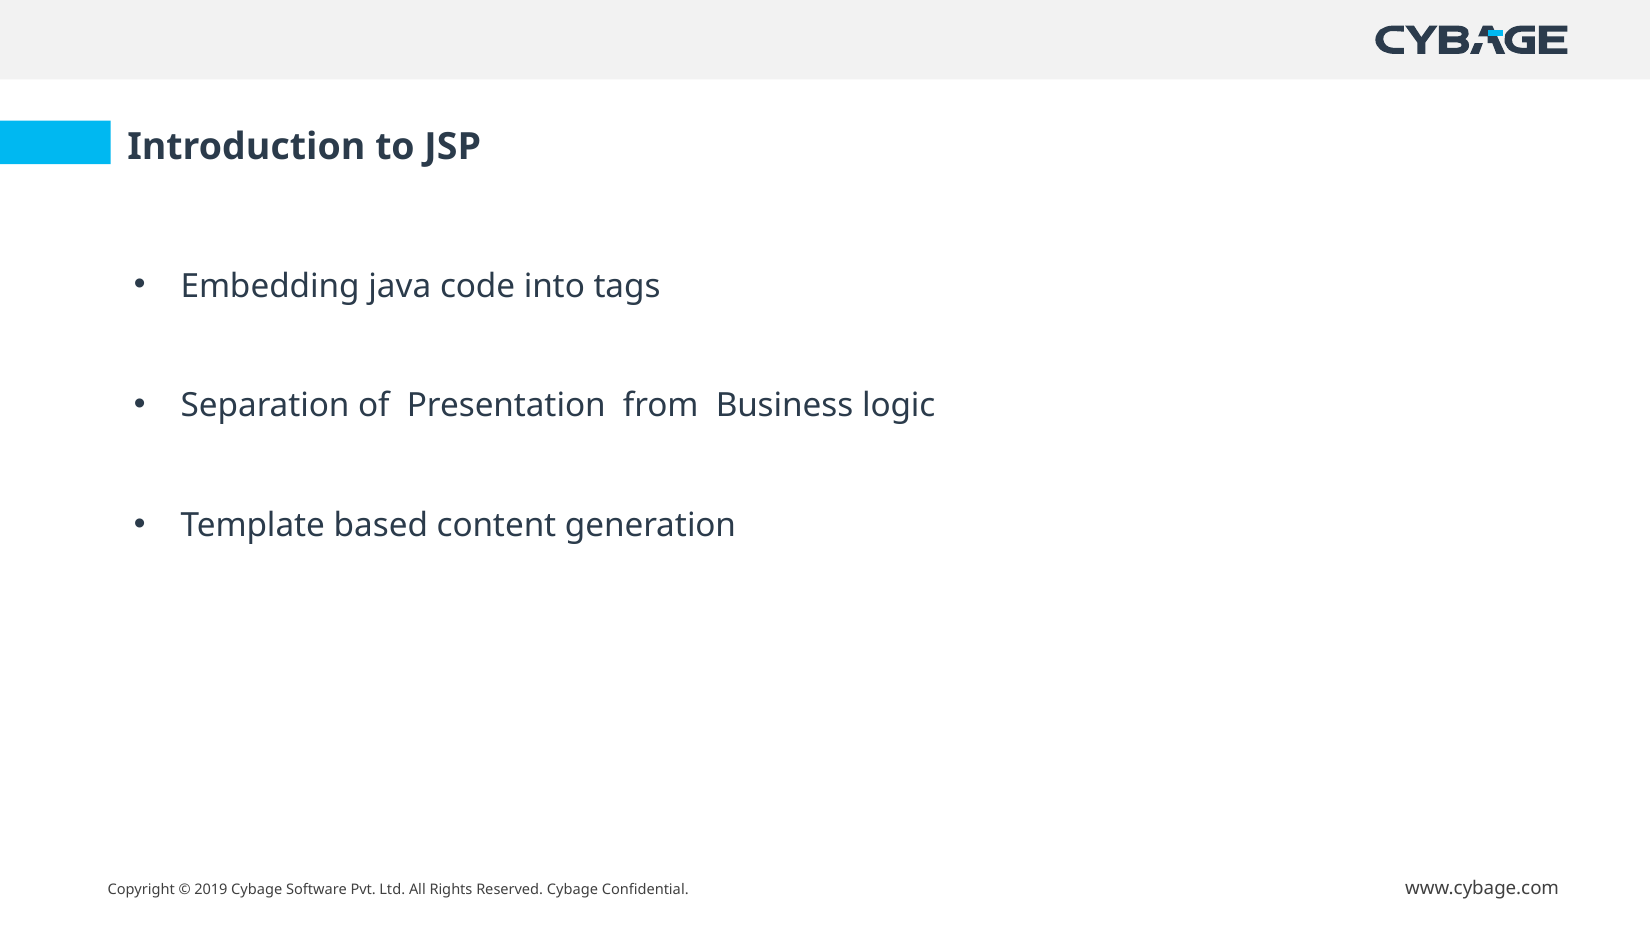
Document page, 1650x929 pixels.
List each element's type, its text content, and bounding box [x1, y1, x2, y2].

text_box Embedding java code into tags Separation of Presentation from Business logic Template based content generation [118, 206, 1600, 801]
text_box [114, 214, 1515, 802]
text_box [0, 118, 110, 166]
text_box Introduction to JSP [110, 114, 775, 190]
